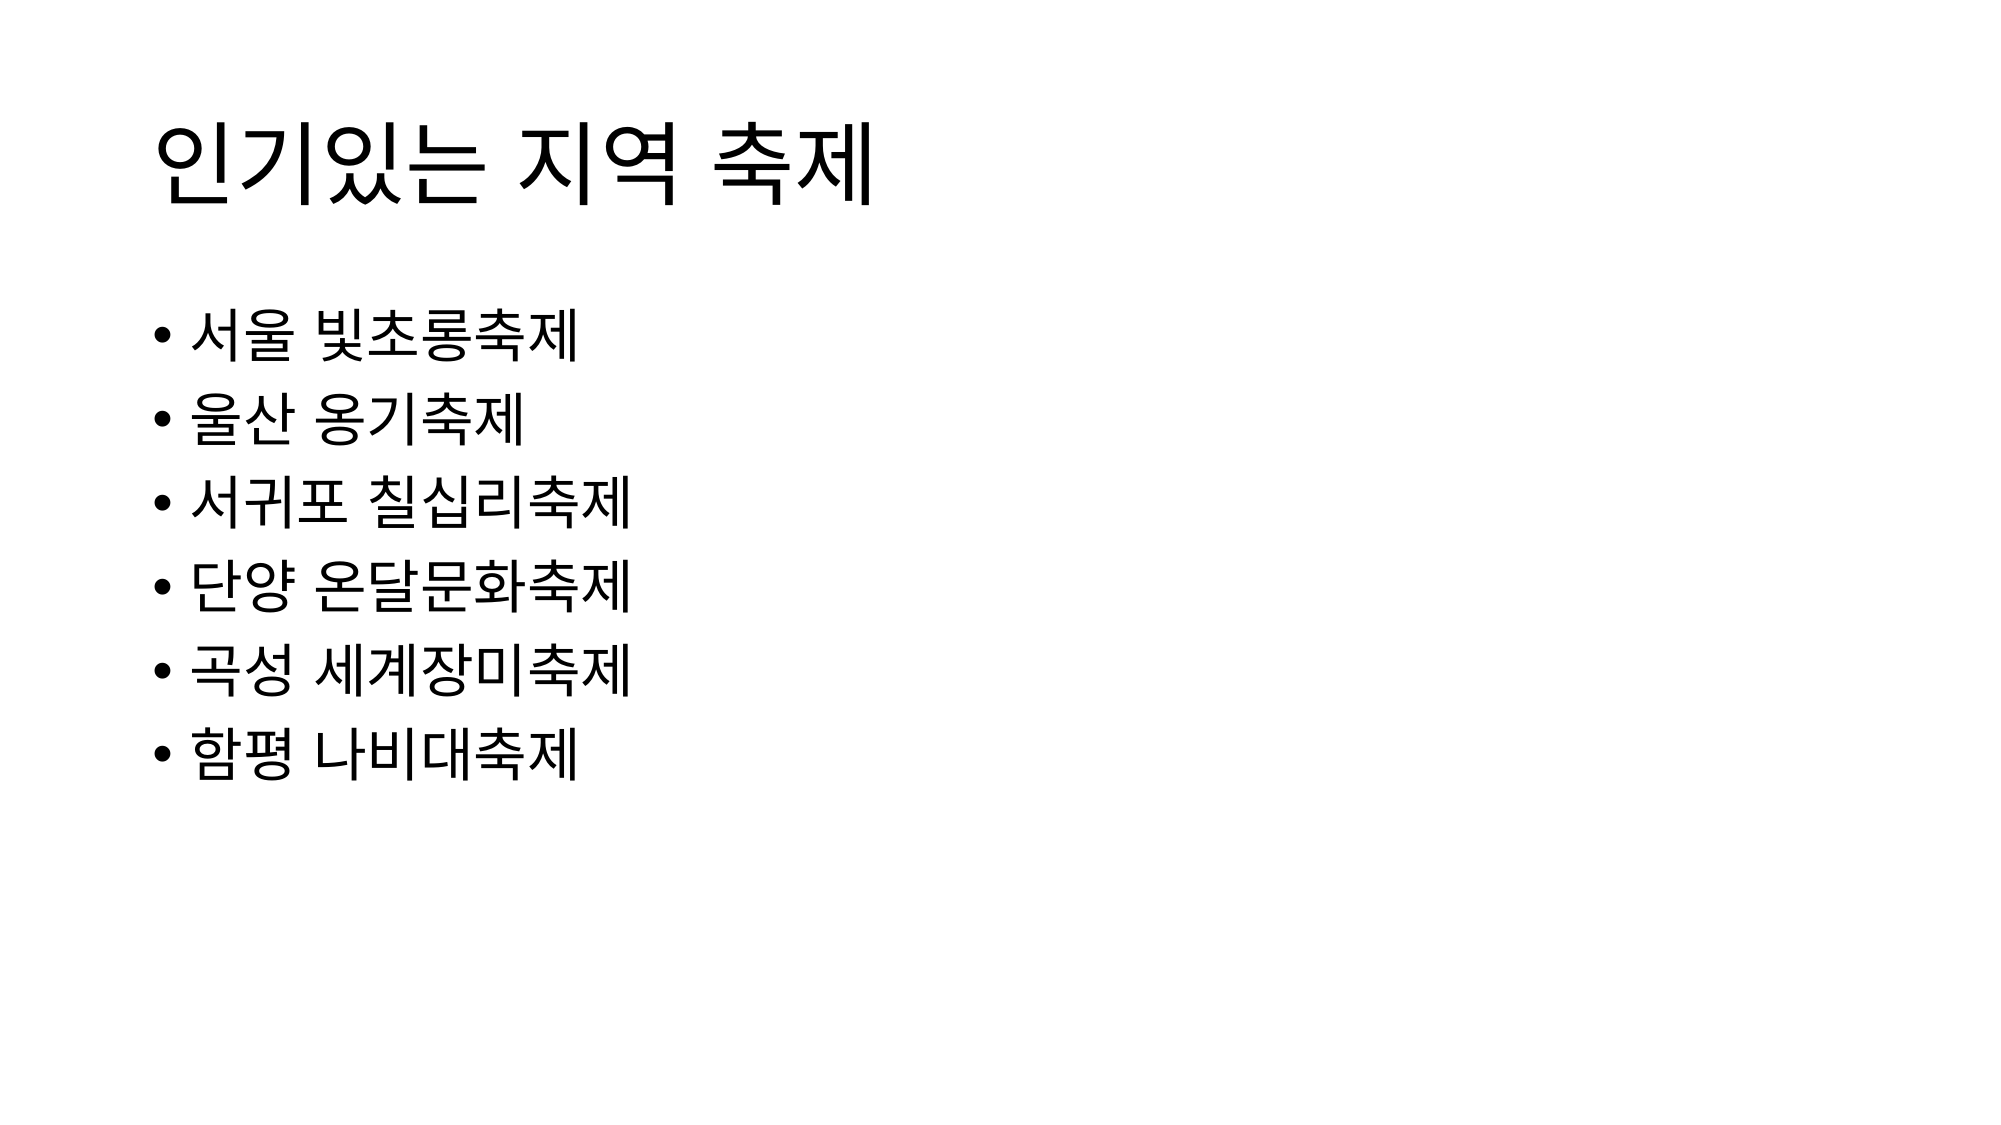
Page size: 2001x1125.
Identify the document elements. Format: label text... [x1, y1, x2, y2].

list 서울 빛초롱축제 울산 옹기축제 서귀포 칠십리축제 단양 온달문화축제 곡성 세계장미축제 함평 나비대축제 [137, 299, 1863, 1014]
title 인기있는 지역 축제 [137, 59, 1863, 278]
